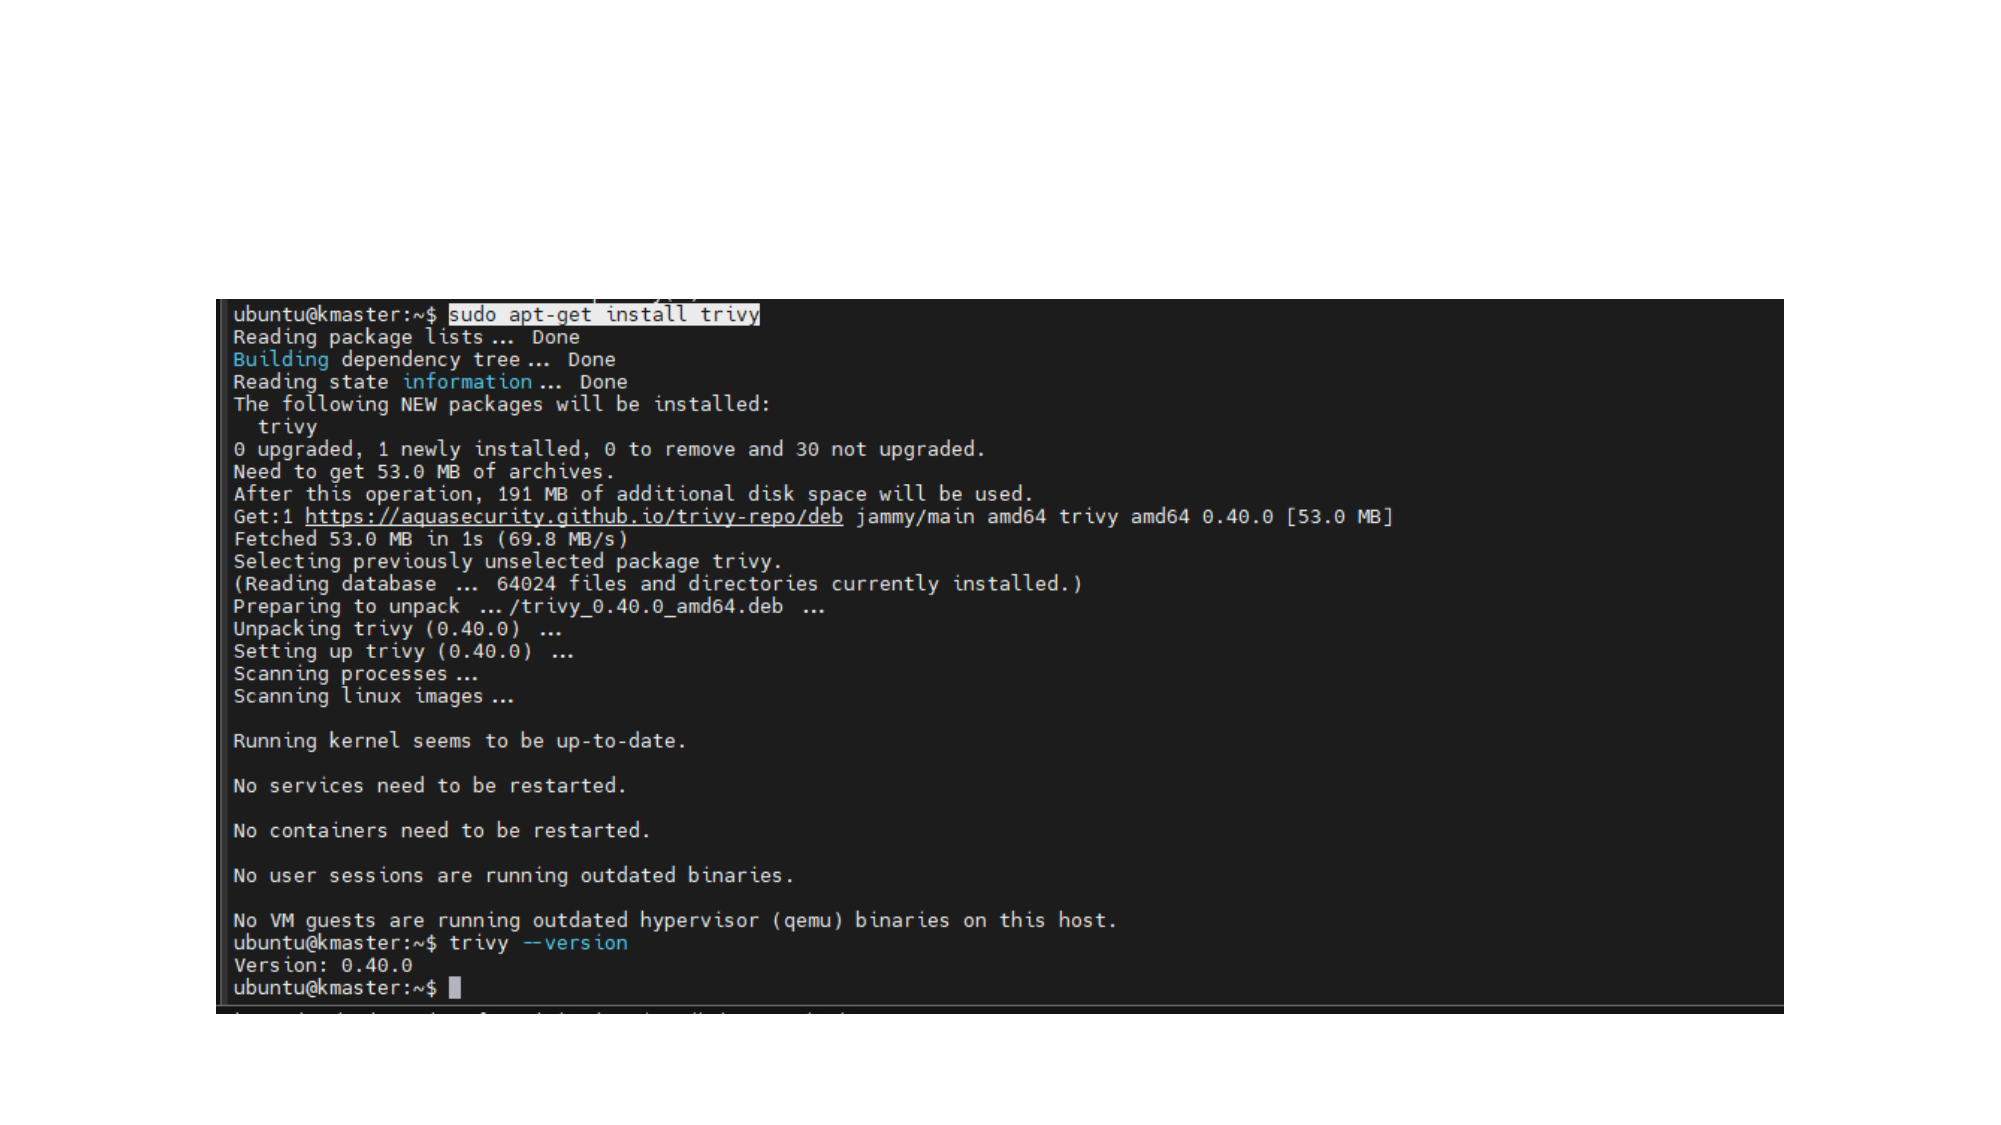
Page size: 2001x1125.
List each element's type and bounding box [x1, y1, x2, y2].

list [216, 299, 1784, 1014]
